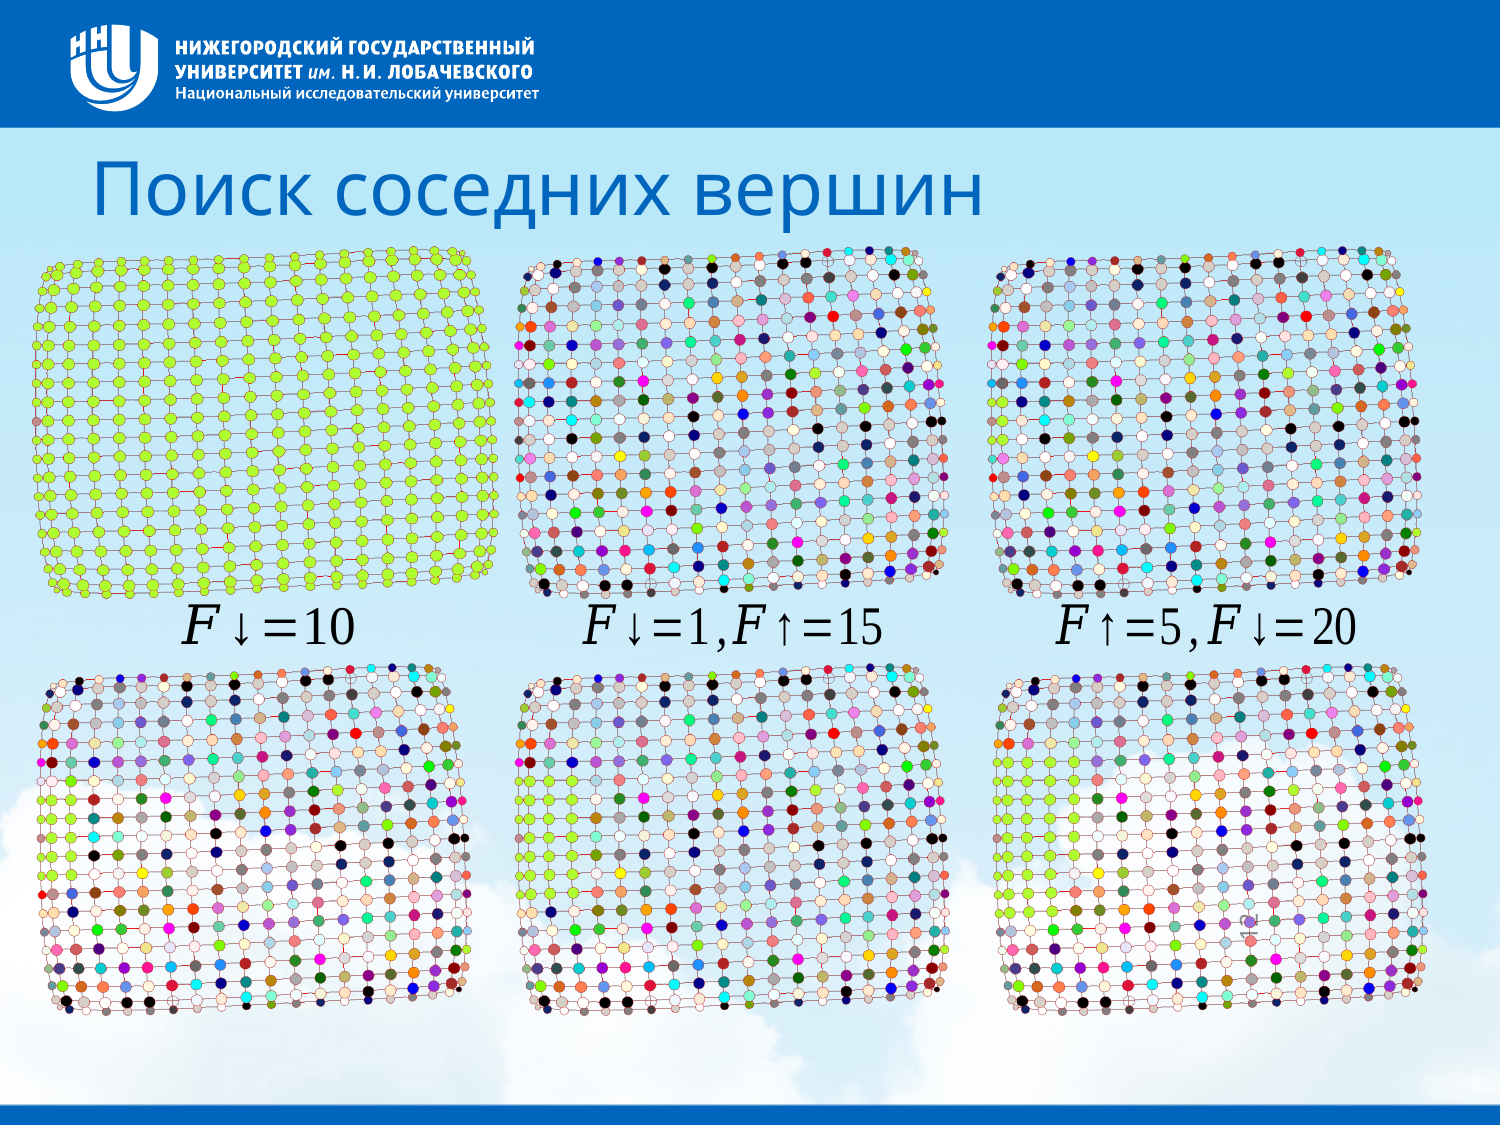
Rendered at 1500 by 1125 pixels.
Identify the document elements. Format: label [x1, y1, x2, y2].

picture [0, 0, 1500, 1125]
list [1034, 674, 1500, 1082]
